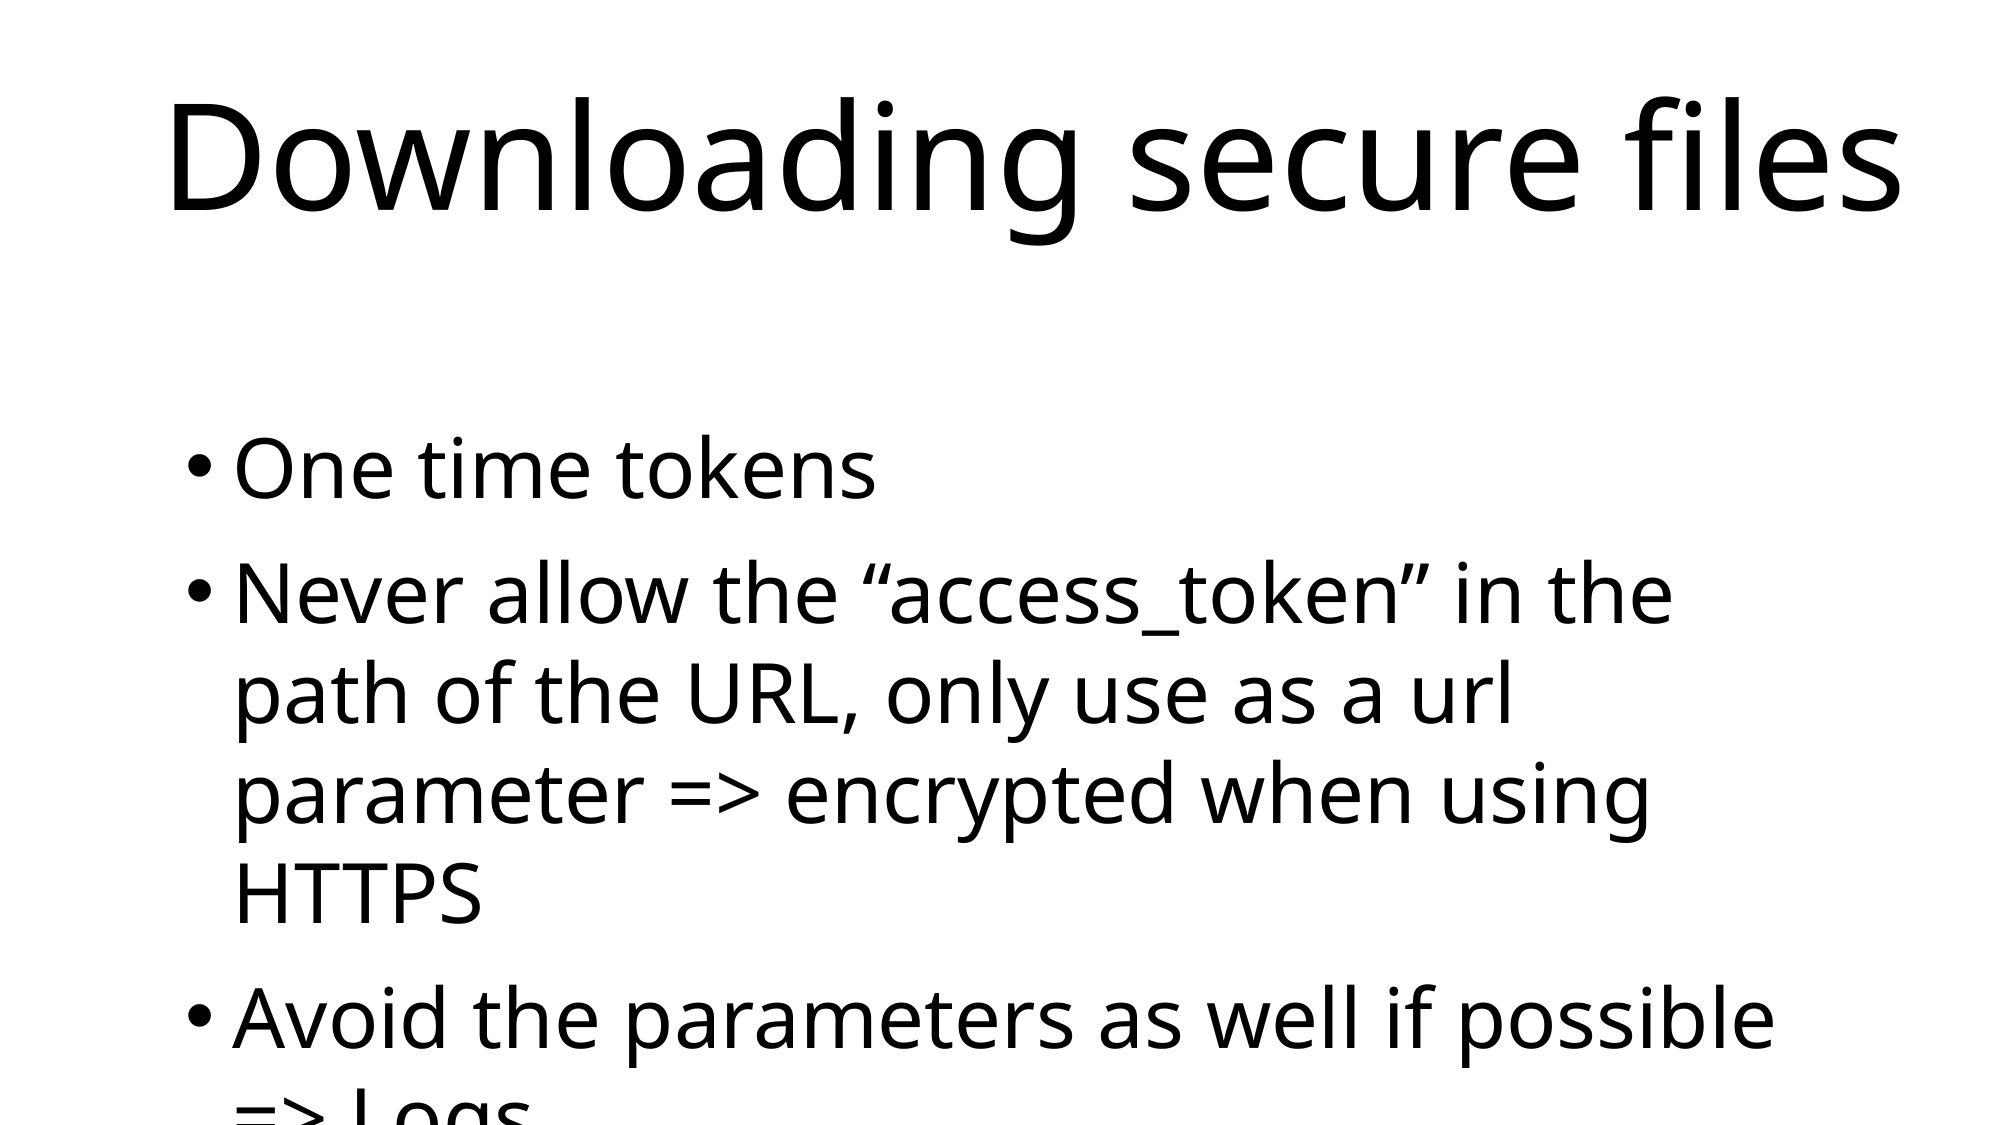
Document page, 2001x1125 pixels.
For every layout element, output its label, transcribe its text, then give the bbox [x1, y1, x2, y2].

text_box Downloading secure files [145, 59, 1946, 266]
text_box One time tokens Never allow the “access_token” in the path of the URL, only use as a url parameter => encrypted when using HTTPS Avoid the parameters as well if possible => Logs [171, 407, 1884, 1125]
